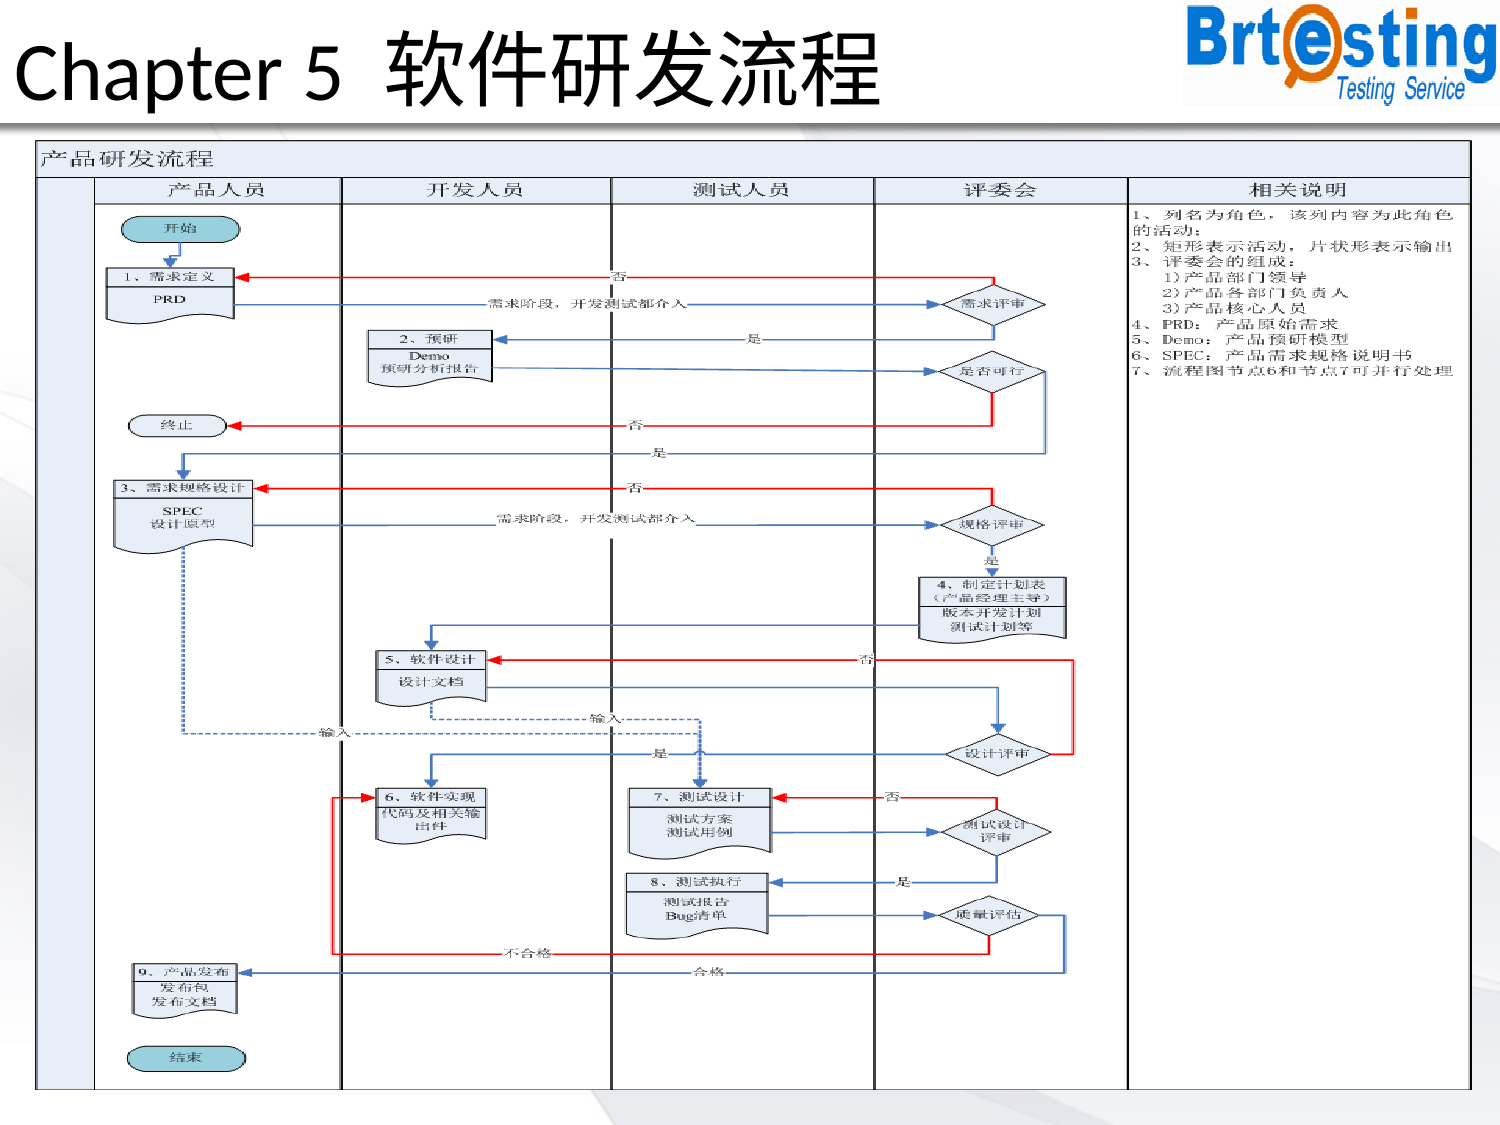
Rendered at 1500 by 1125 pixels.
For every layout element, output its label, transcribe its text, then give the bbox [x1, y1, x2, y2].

title Chapter 5 软件研发流程 [0, 9, 1350, 118]
picture [0, 123, 1500, 1125]
picture [1183, 0, 1500, 106]
